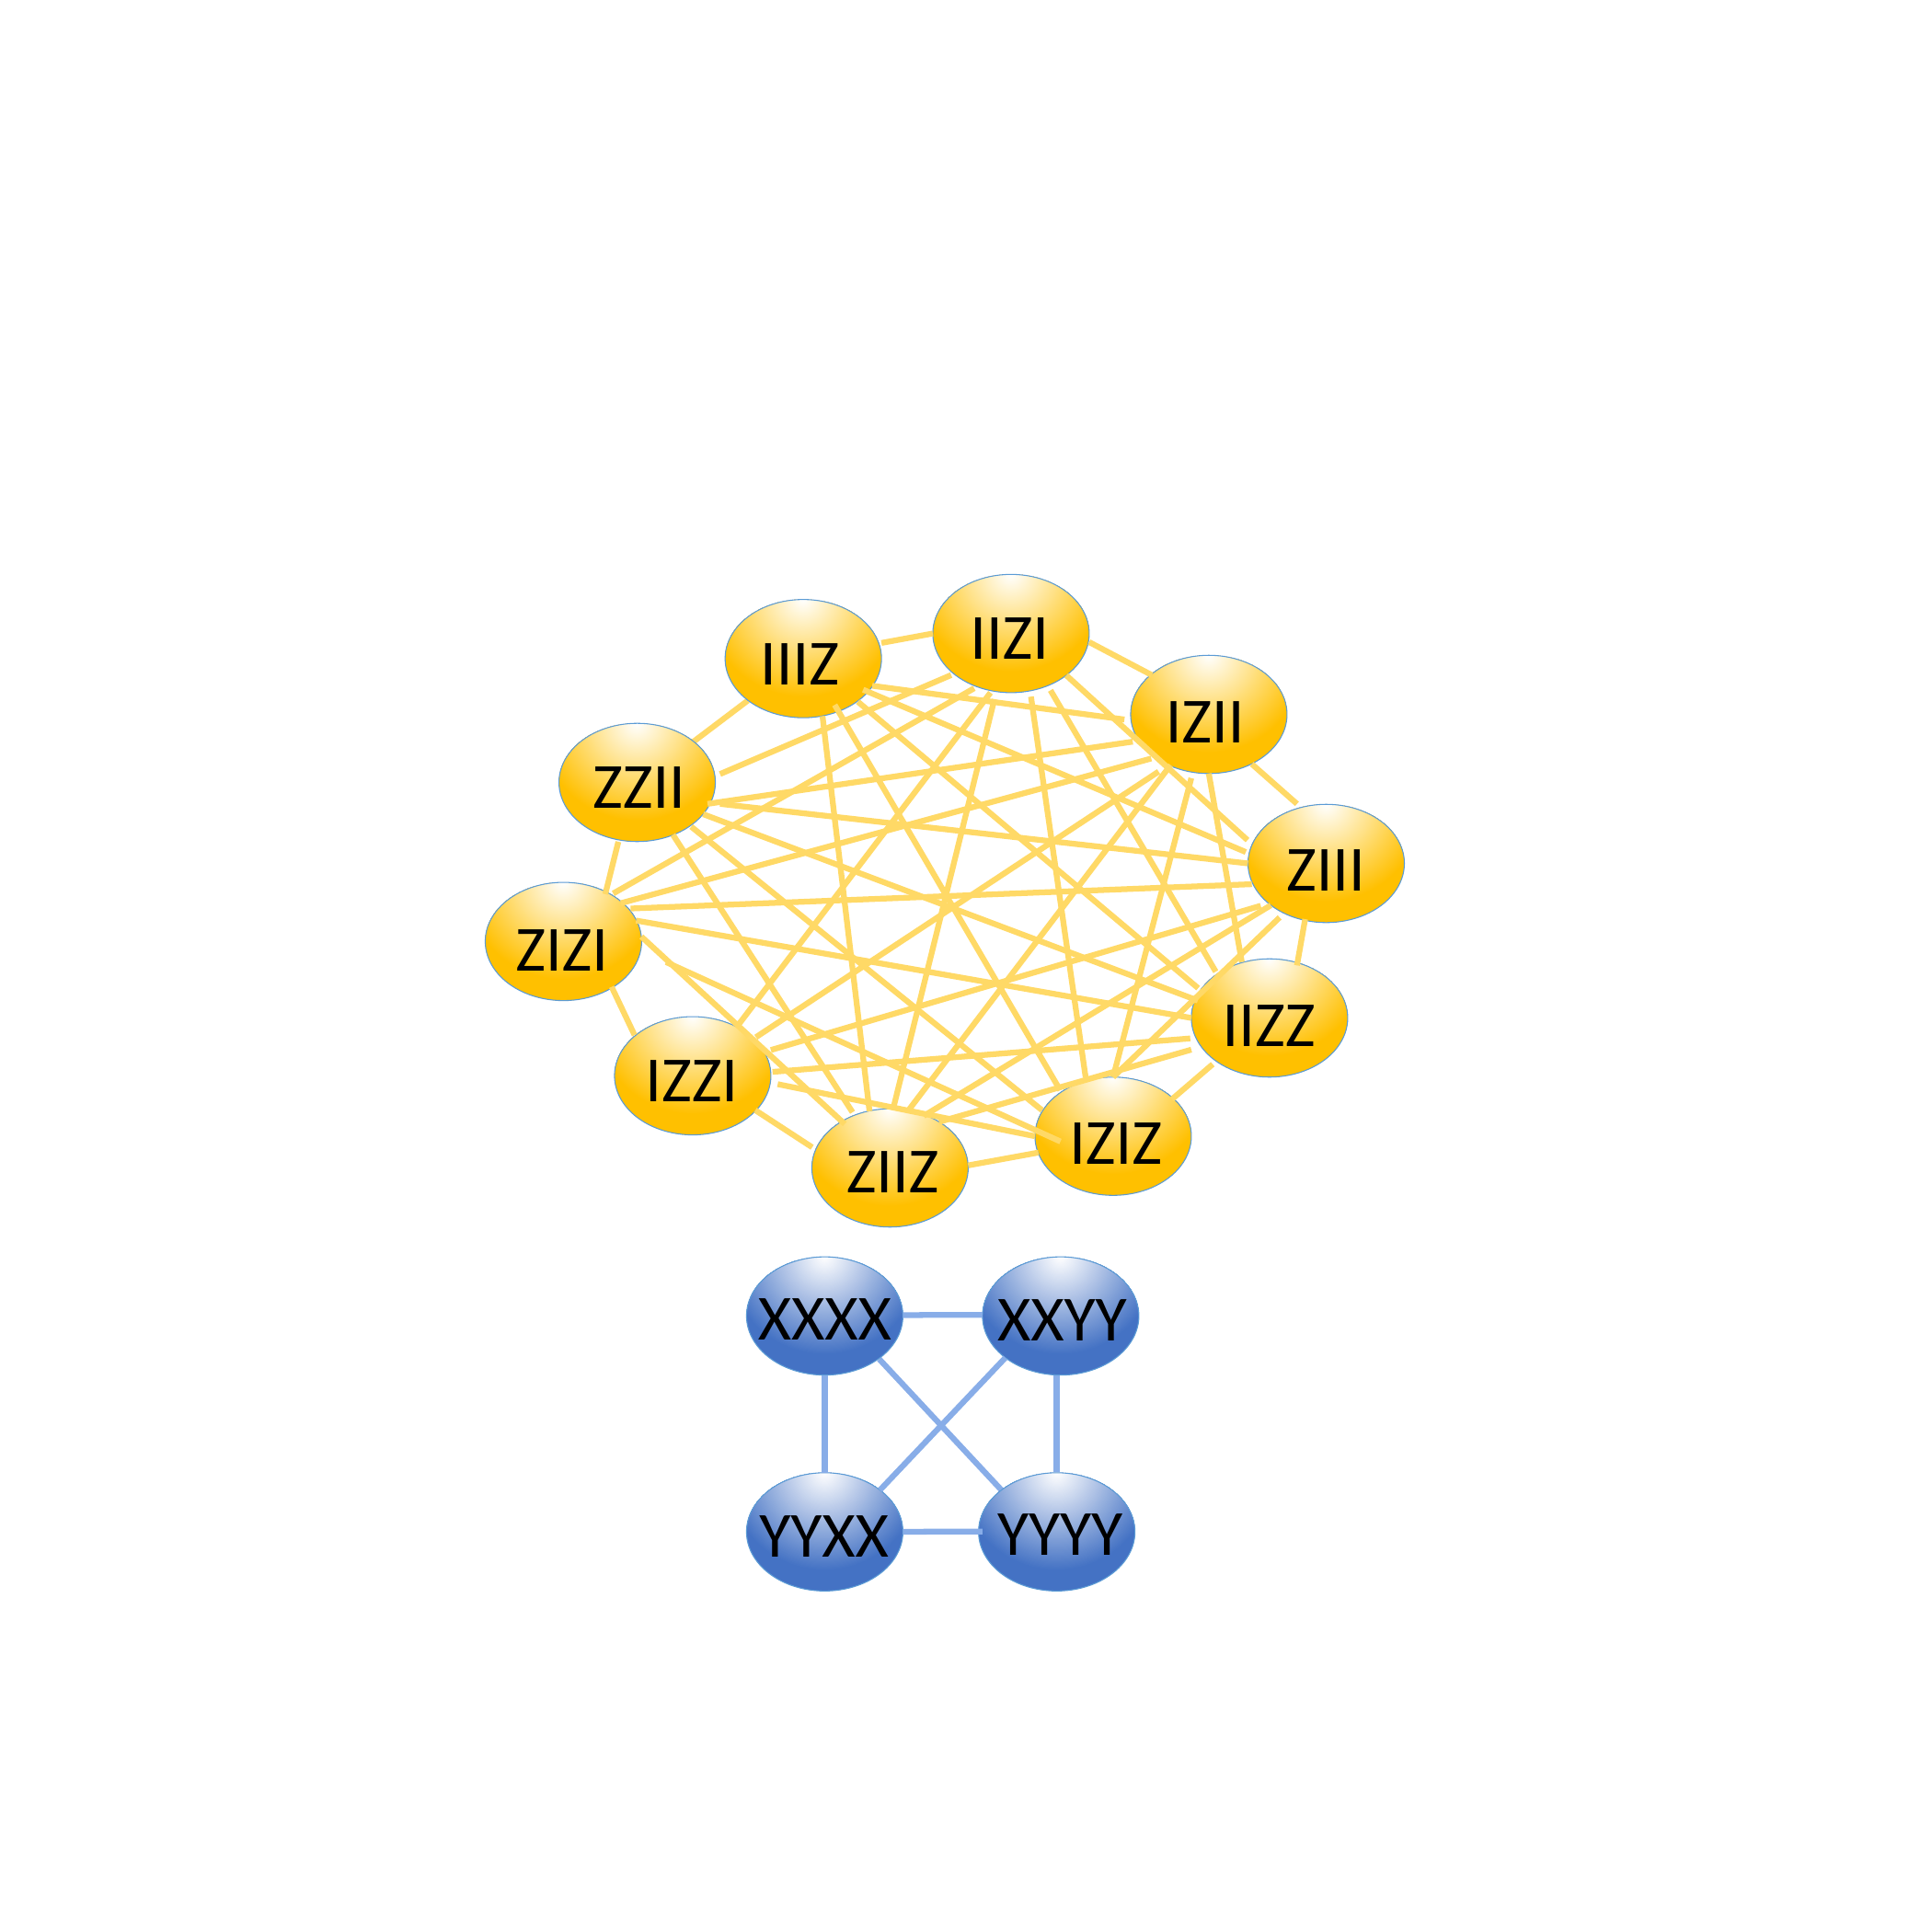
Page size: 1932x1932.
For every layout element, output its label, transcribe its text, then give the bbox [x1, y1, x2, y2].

text_box [484, 904, 501, 979]
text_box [880, 1357, 1006, 1490]
text_box [1034, 1142, 1055, 1177]
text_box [863, 689, 1247, 853]
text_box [908, 1090, 924, 1110]
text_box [822, 716, 870, 1111]
text_box [837, 1213, 943, 1228]
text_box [604, 841, 613, 894]
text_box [881, 633, 933, 643]
text_box [1280, 1066, 1316, 1077]
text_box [1061, 905, 1271, 1116]
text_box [1251, 764, 1297, 804]
text_box [776, 1472, 874, 1485]
text_box [1248, 803, 1380, 906]
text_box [893, 1090, 908, 1107]
text_box YYYY [983, 1484, 1161, 1576]
text_box [751, 599, 856, 614]
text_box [772, 1038, 822, 1073]
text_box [755, 771, 822, 1038]
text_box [1208, 853, 1242, 962]
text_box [613, 688, 871, 894]
text_box [1280, 959, 1324, 974]
text_box [586, 828, 613, 840]
text_box [1155, 654, 1263, 671]
text_box YYXX [745, 1485, 923, 1577]
text_box [978, 1510, 983, 1554]
text_box ZIZI [501, 899, 673, 991]
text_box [834, 706, 1061, 1090]
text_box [666, 1018, 1061, 1142]
text_box IZZI [631, 1030, 641, 1122]
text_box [1061, 972, 1199, 989]
text_box IZII [1152, 671, 1328, 763]
text_box [724, 617, 746, 674]
text_box IZIZ [1055, 1116, 1233, 1185]
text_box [968, 1152, 1039, 1166]
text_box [1065, 675, 1248, 841]
text_box IIZI [956, 588, 1133, 679]
text_box [614, 1038, 631, 1113]
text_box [641, 1018, 666, 1124]
text_box [778, 1256, 871, 1268]
text_box [1067, 1185, 1159, 1196]
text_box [755, 1142, 812, 1148]
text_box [924, 1090, 938, 1116]
text_box [558, 742, 579, 822]
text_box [1088, 641, 1152, 675]
text_box [932, 591, 956, 676]
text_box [673, 903, 739, 920]
text_box [811, 1142, 833, 1209]
text_box [519, 991, 608, 1002]
text_box [960, 679, 1063, 685]
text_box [1271, 917, 1280, 1077]
text_box IIIZ [746, 614, 924, 674]
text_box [739, 692, 863, 1025]
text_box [1296, 919, 1305, 966]
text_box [770, 905, 822, 1051]
text_box XXYY [983, 1269, 1161, 1361]
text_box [1242, 884, 1252, 905]
text_box [1012, 1256, 1110, 1269]
text_box IIZZ [1280, 974, 1386, 1066]
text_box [636, 920, 739, 1018]
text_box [630, 903, 673, 909]
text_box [1061, 853, 1216, 972]
text_box ZZII [579, 737, 613, 828]
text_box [620, 894, 739, 903]
text_box ZIIZ [833, 1142, 1009, 1213]
text_box [647, 1124, 666, 1133]
text_box [586, 725, 613, 737]
text_box XXXX [744, 1268, 921, 1360]
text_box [1242, 803, 1248, 864]
text_box [773, 1577, 877, 1592]
text_box [960, 573, 1062, 588]
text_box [938, 1049, 1191, 1122]
text_box ZIII [1272, 820, 1450, 912]
text_box [508, 881, 619, 899]
text_box [771, 1360, 879, 1376]
text_box [1008, 1361, 1113, 1376]
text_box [719, 674, 951, 688]
text_box [1280, 912, 1373, 924]
text_box [1004, 1576, 1110, 1592]
text_box [1009, 1472, 1104, 1484]
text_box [871, 685, 1065, 689]
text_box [611, 986, 635, 1036]
